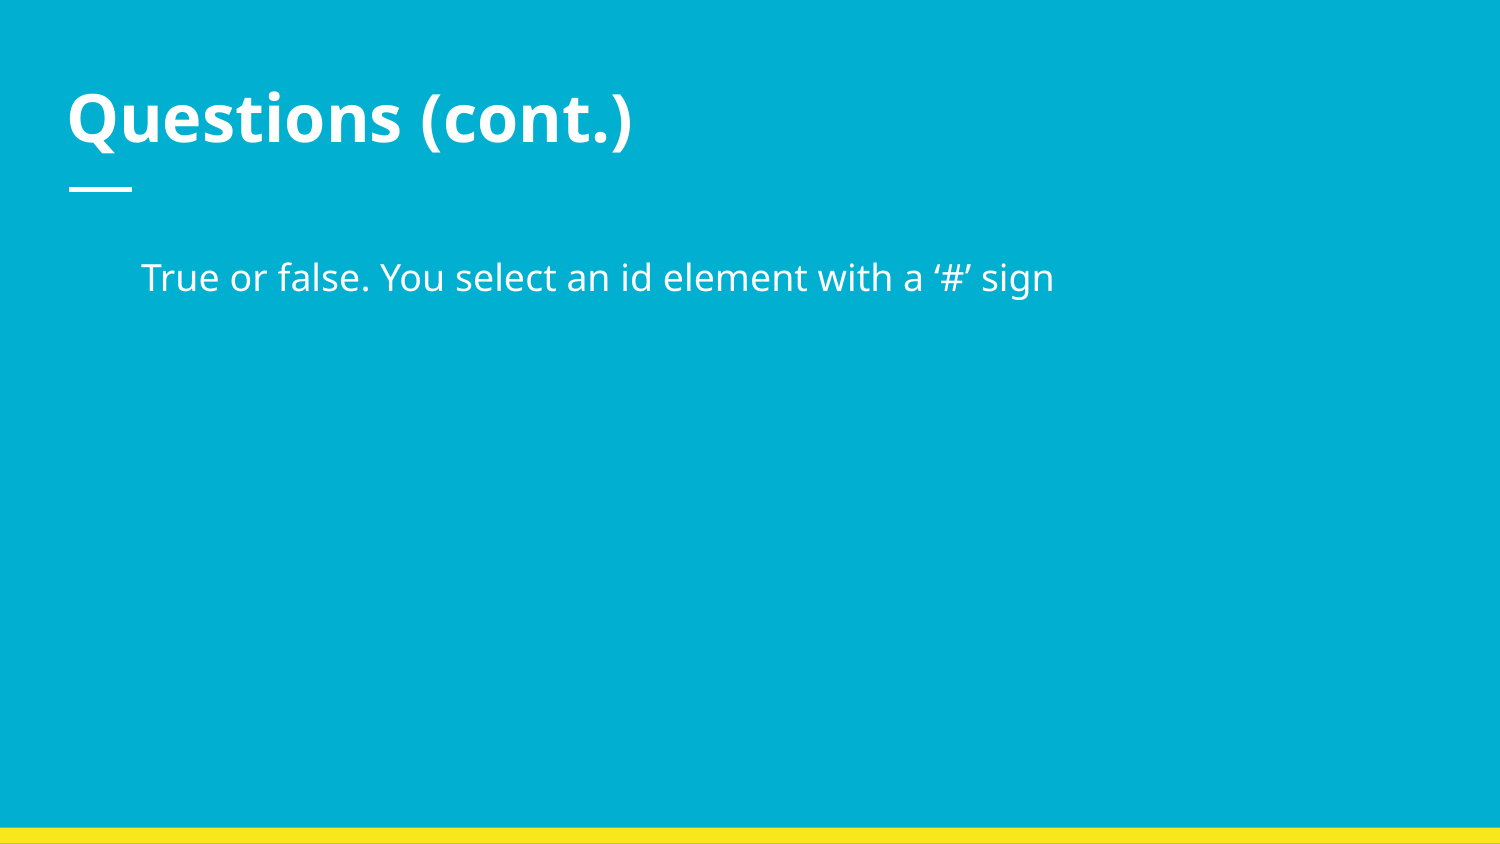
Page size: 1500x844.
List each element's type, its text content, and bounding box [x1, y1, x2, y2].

title Questions (cont.) [51, 61, 1449, 167]
list True or false. You select an id element with a ‘#’ sign [51, 232, 1449, 750]
